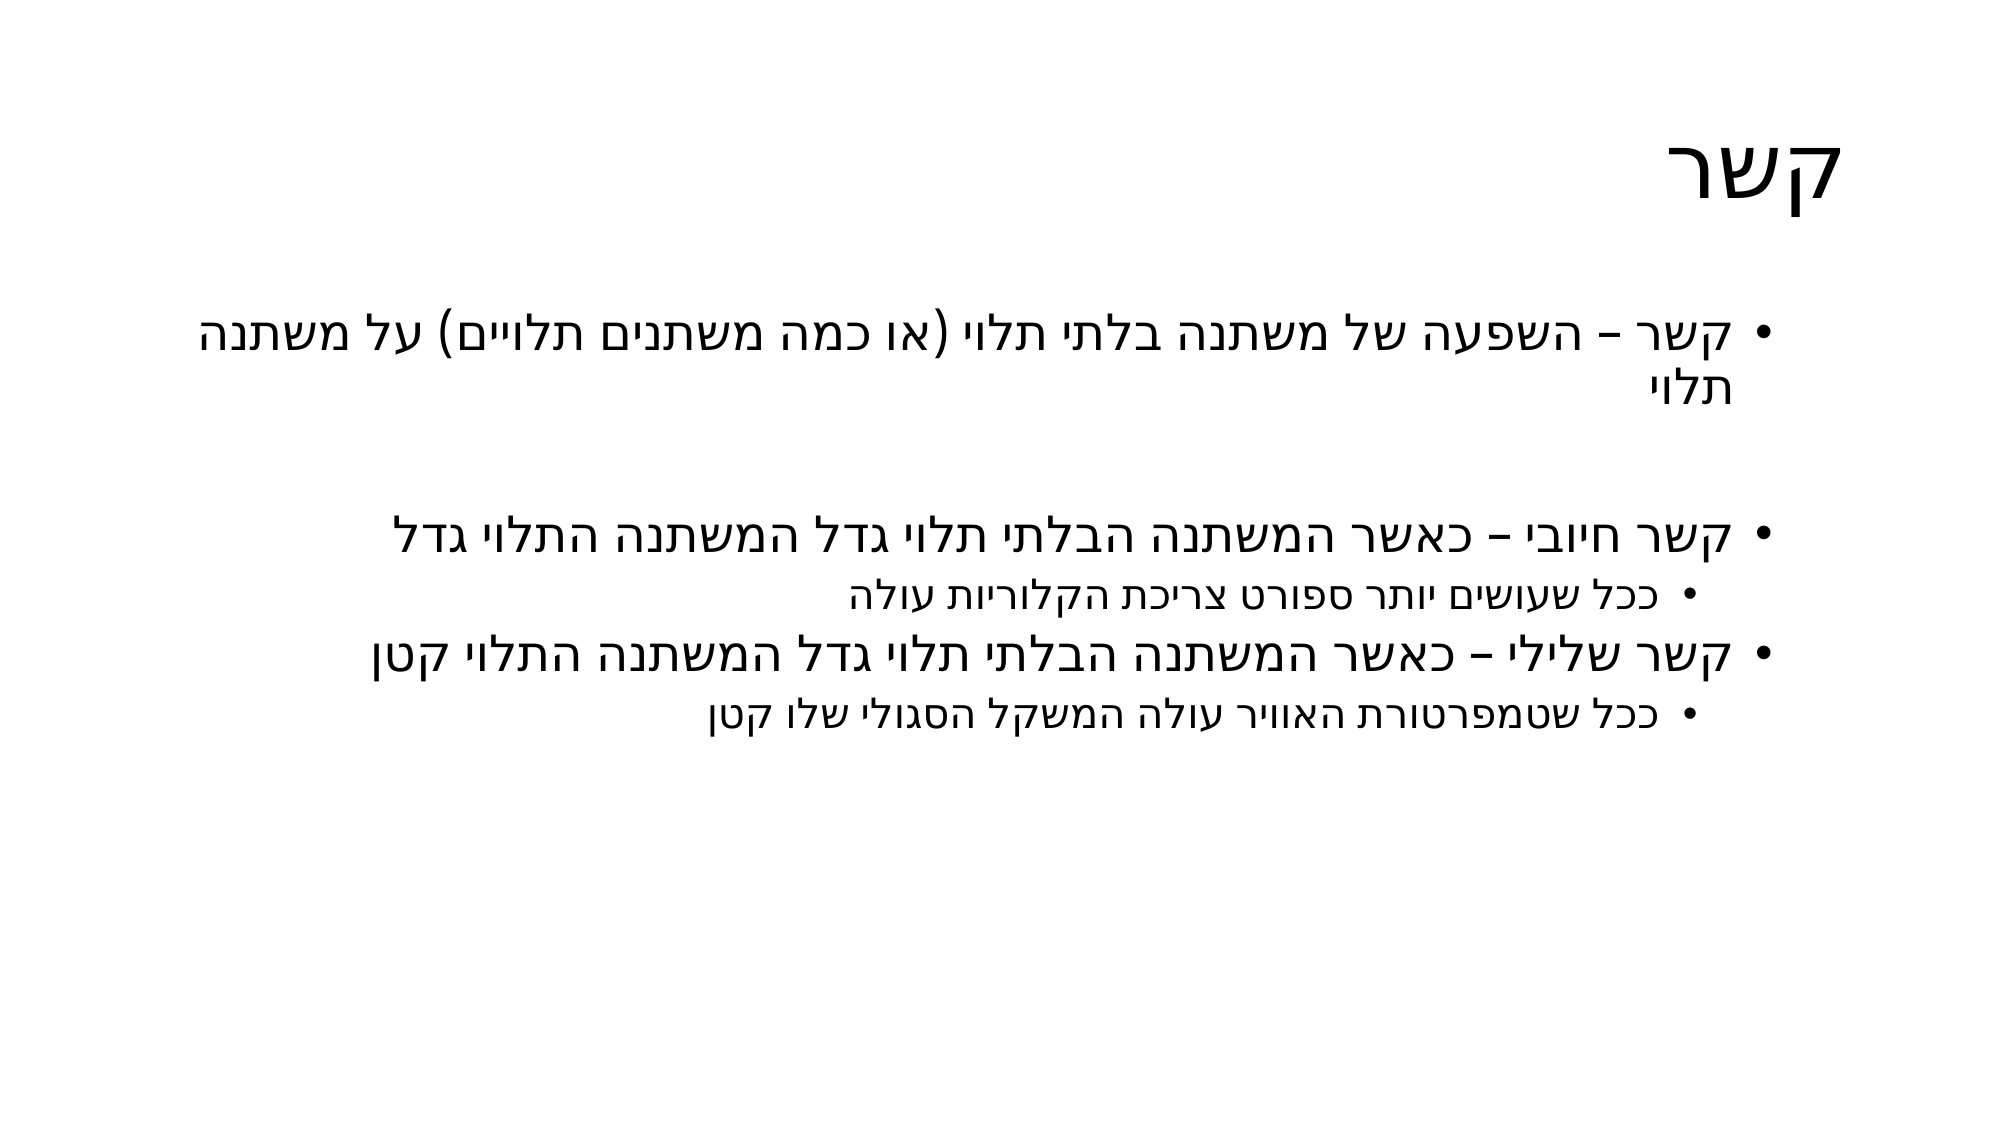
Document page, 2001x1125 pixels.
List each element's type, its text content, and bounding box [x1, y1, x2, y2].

title קשר [137, 59, 1863, 278]
list קשר – השפעה של משתנה בלתי תלוי (או כמה משתנים תלויים) על משתנה תלוי קשר חיובי – כאשר המשתנה הבלתי תלוי גדל המשתנה התלוי גדל ככל שעושים יותר ספורט צריכת הקלוריות עולה קשר שלילי – כאשר המשתנה הבלתי תלוי גדל המשתנה התלוי קטן ככל שטמפרטורת האוויר עולה המשקל הסגולי שלו קטן [137, 299, 1863, 1014]
